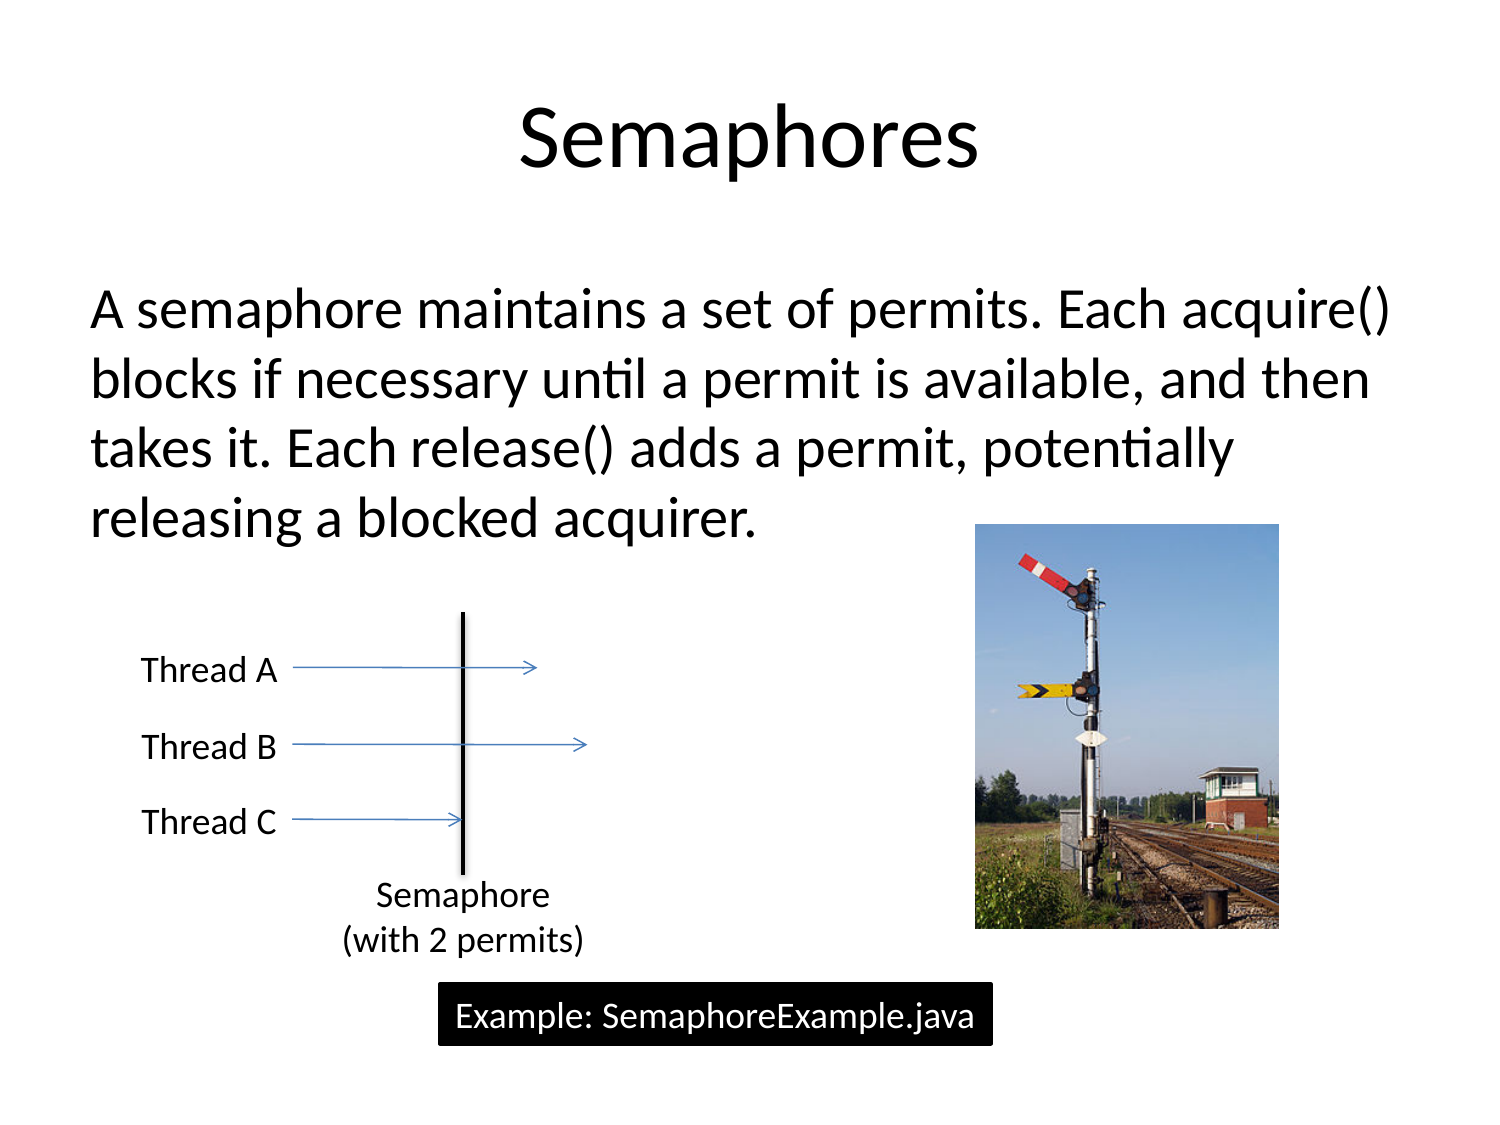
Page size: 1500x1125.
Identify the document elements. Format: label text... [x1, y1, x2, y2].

text_box Semaphore (with 2 permits) [326, 862, 600, 968]
list A semaphore maintains a set of permits. Each acquire() blocks if necessary until a permit is available, and then takes it. Each release() adds a permit, potentially releasing a blocked acquirer. [75, 262, 1425, 1005]
text_box Thread A [125, 637, 293, 698]
picture [974, 524, 1279, 929]
text_box Thread B [126, 714, 293, 775]
text_box Thread C [126, 789, 292, 850]
text_box Example: SemaphoreExample.java [438, 982, 993, 1046]
title Semaphores [75, 37, 1425, 225]
